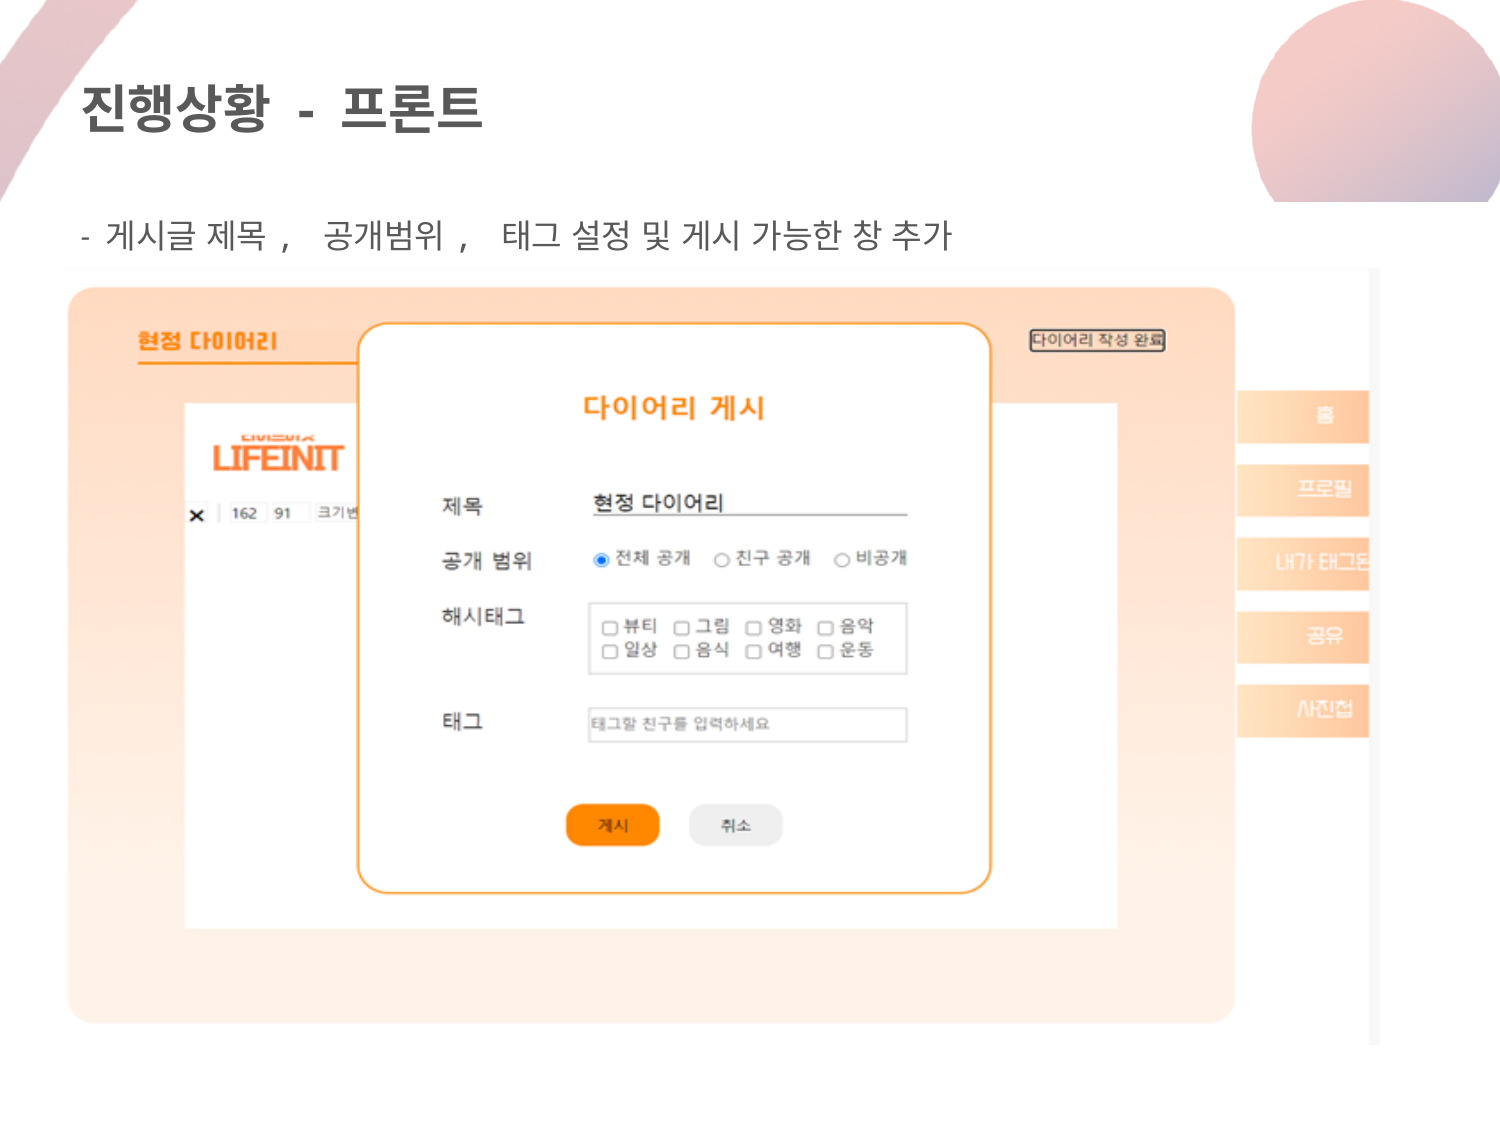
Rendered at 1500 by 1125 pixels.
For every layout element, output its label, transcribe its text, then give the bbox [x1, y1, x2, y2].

list - 게시글 제목, 공개범위, 태그 설정 및 게시 가능한 창 추가 [64, 208, 1444, 1009]
picture [0, 0, 1500, 1125]
title 진행상황 - 프론트 [64, 41, 1322, 173]
